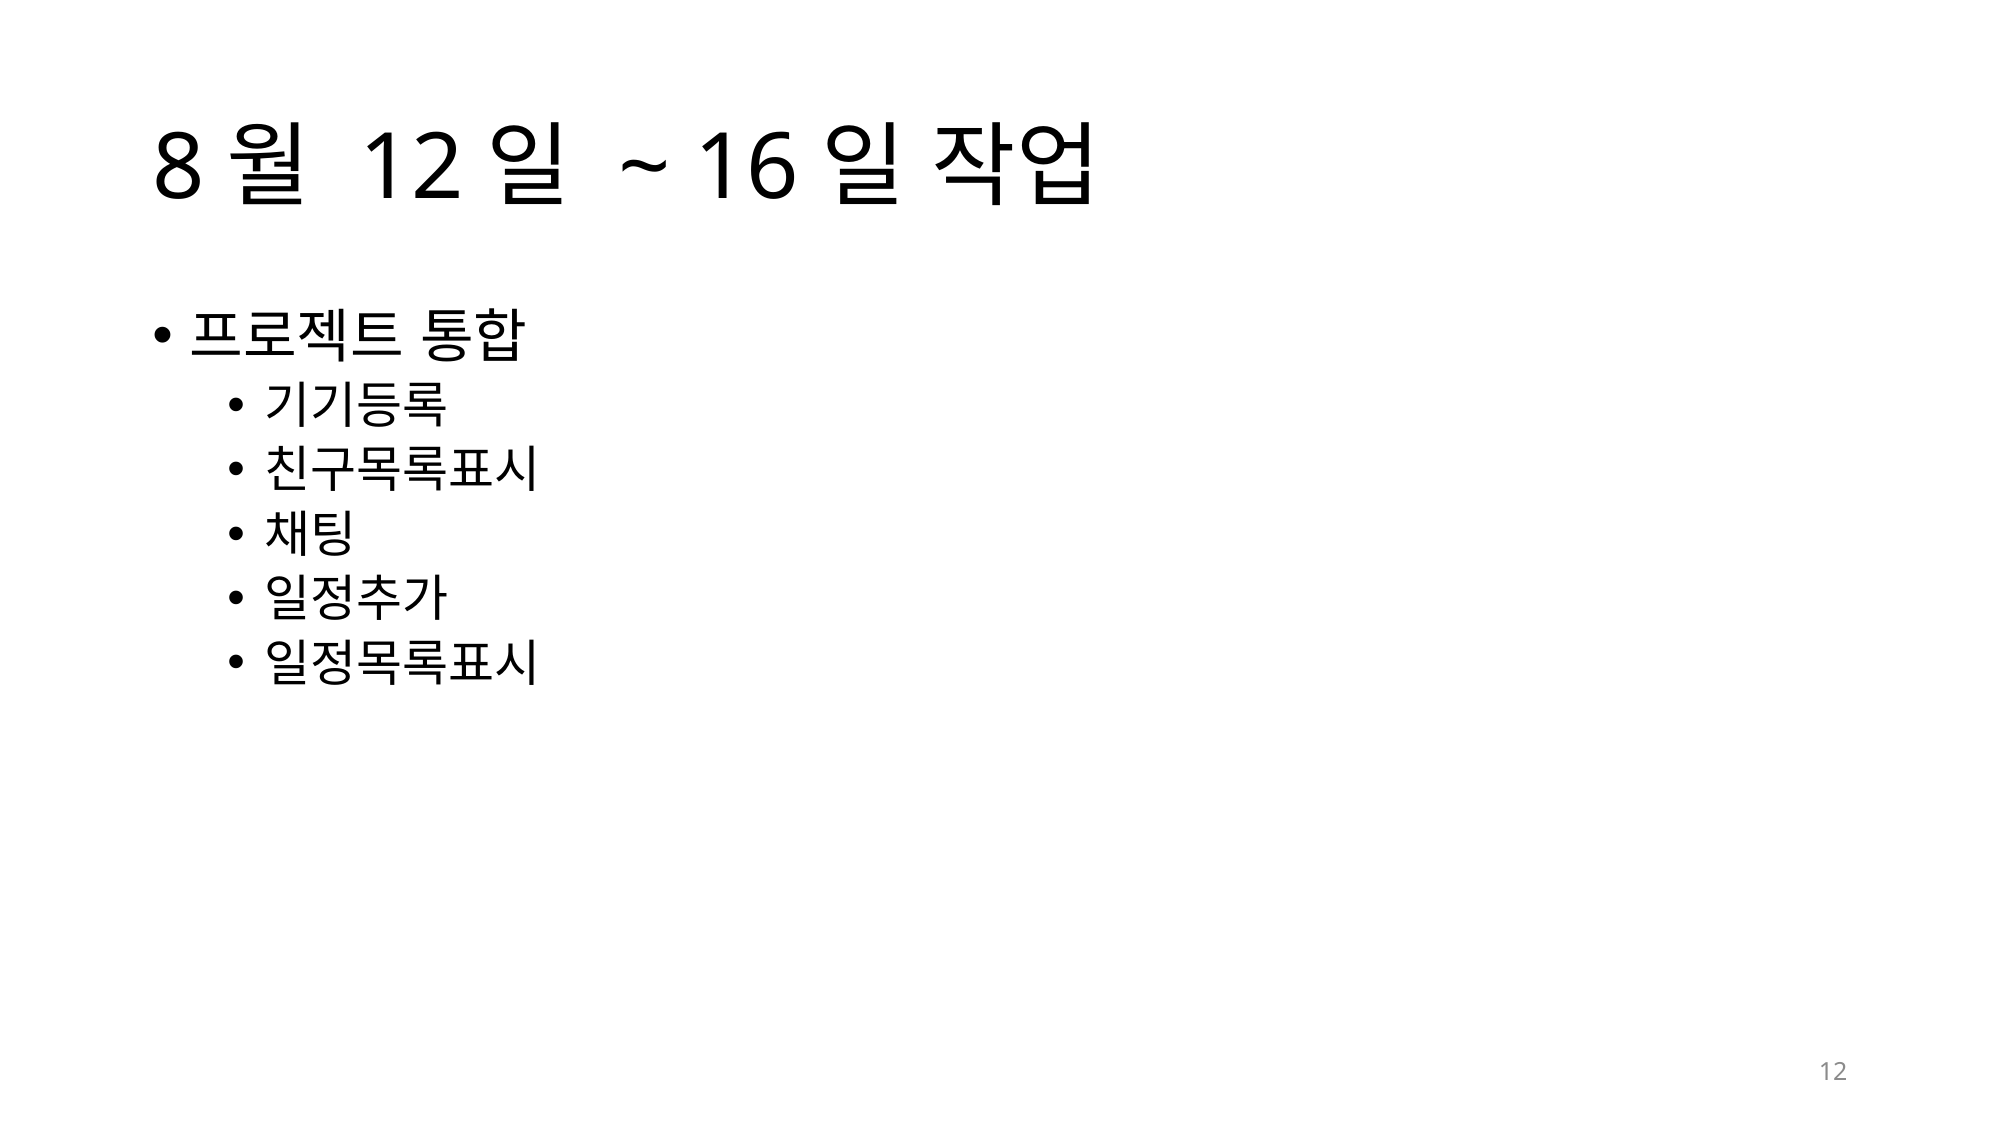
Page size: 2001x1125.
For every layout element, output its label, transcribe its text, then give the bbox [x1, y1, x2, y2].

list 프로젝트 통합 기기등록 친구목록표시 채팅 일정추가 일정목록표시 [137, 299, 1863, 1014]
slide_number 12 [1412, 1042, 1863, 1103]
title 8월 12일 ~ 16일 작업 [137, 59, 1863, 278]
